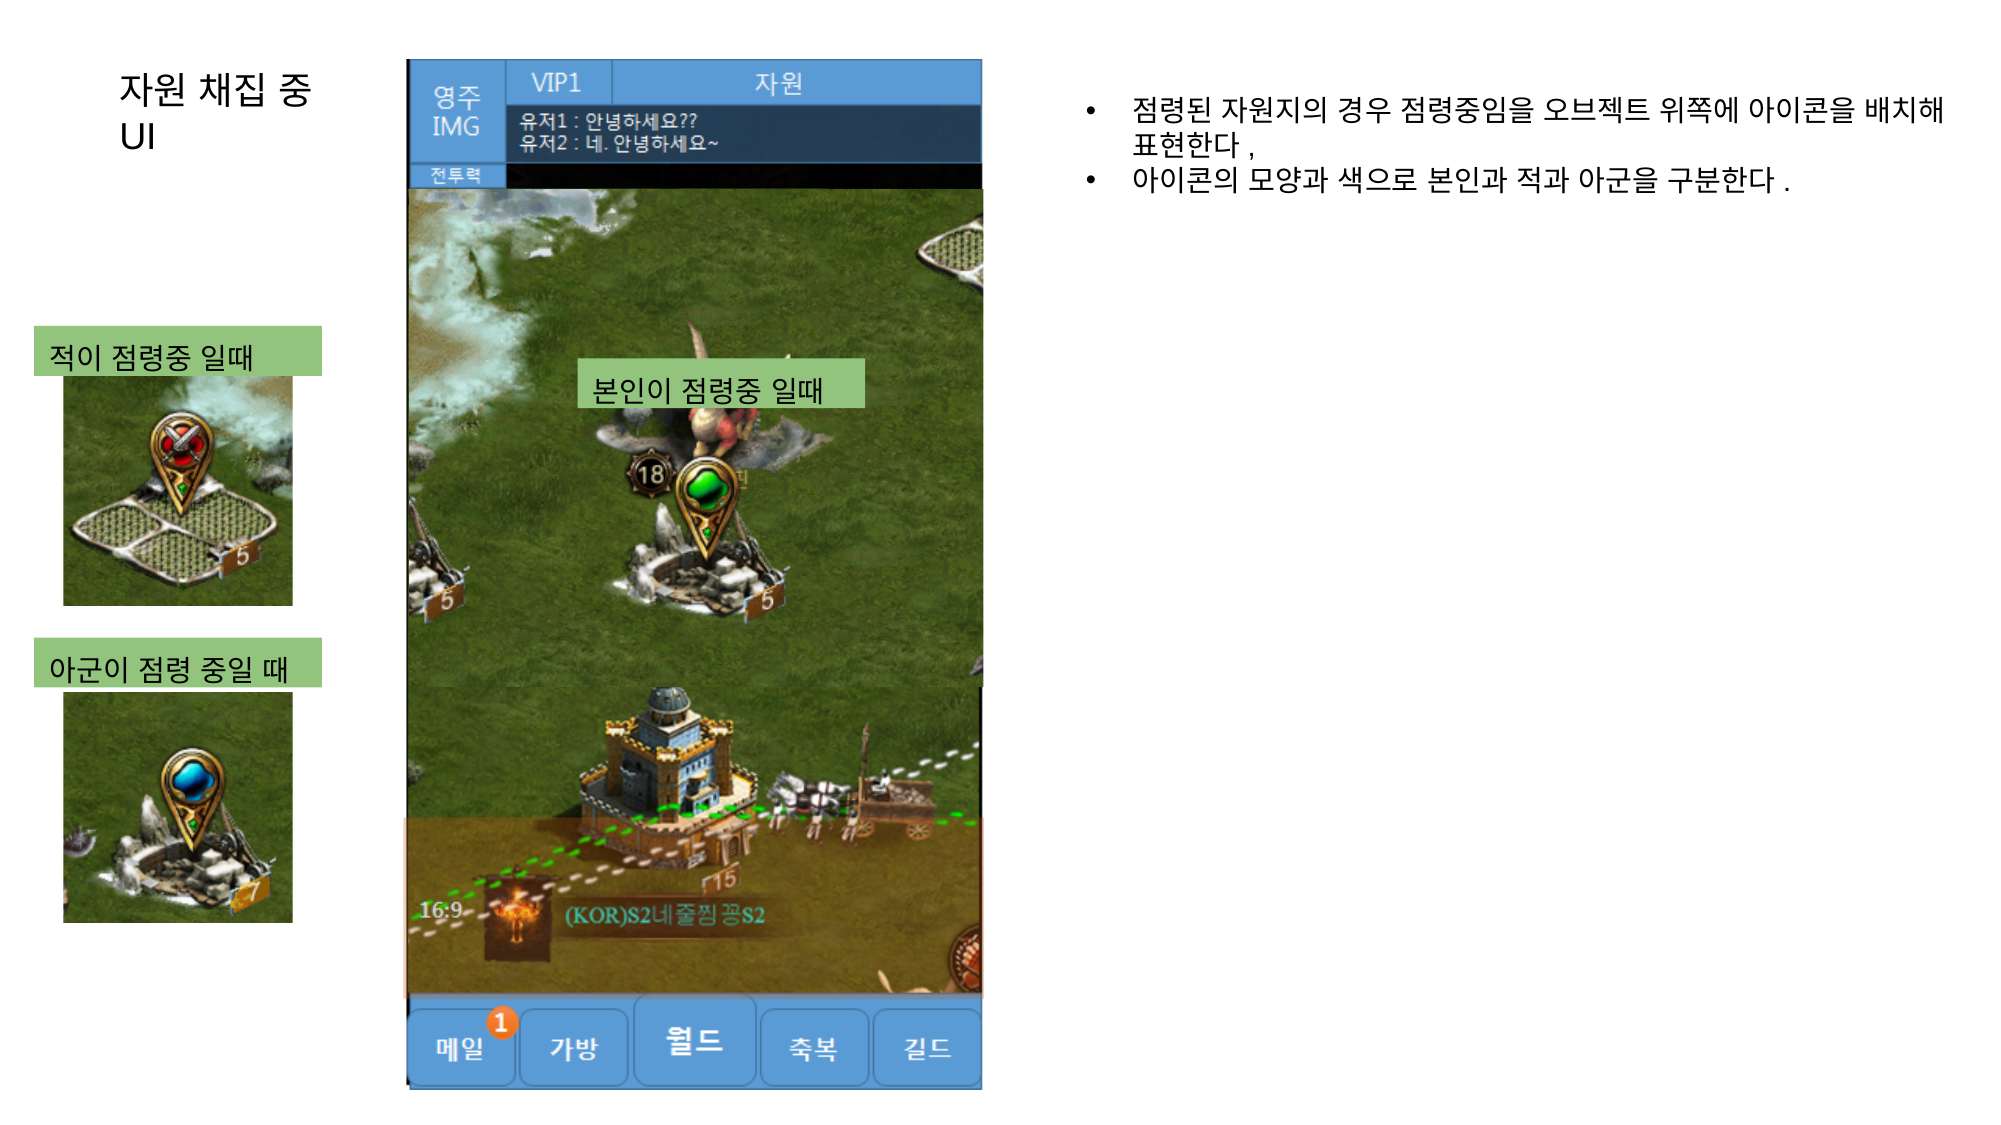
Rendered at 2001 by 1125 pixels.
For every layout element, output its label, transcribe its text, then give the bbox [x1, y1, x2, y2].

picture [63, 692, 293, 923]
text_box 점령된 자원지의 경우 점령중임을 오브젝트 위쪽에 아이콘을 배치해 표현한다, 아이콘의 모양과 색으로 본인과 적과 아군을 구분한다. [1070, 84, 1966, 878]
picture [401, 59, 984, 1090]
text_box 적이 점령중 일때 [34, 325, 322, 376]
text_box 자원 채집 중 UI [104, 59, 350, 121]
picture [63, 375, 293, 606]
text_box 아군이 점령 중일 때 [34, 637, 322, 688]
